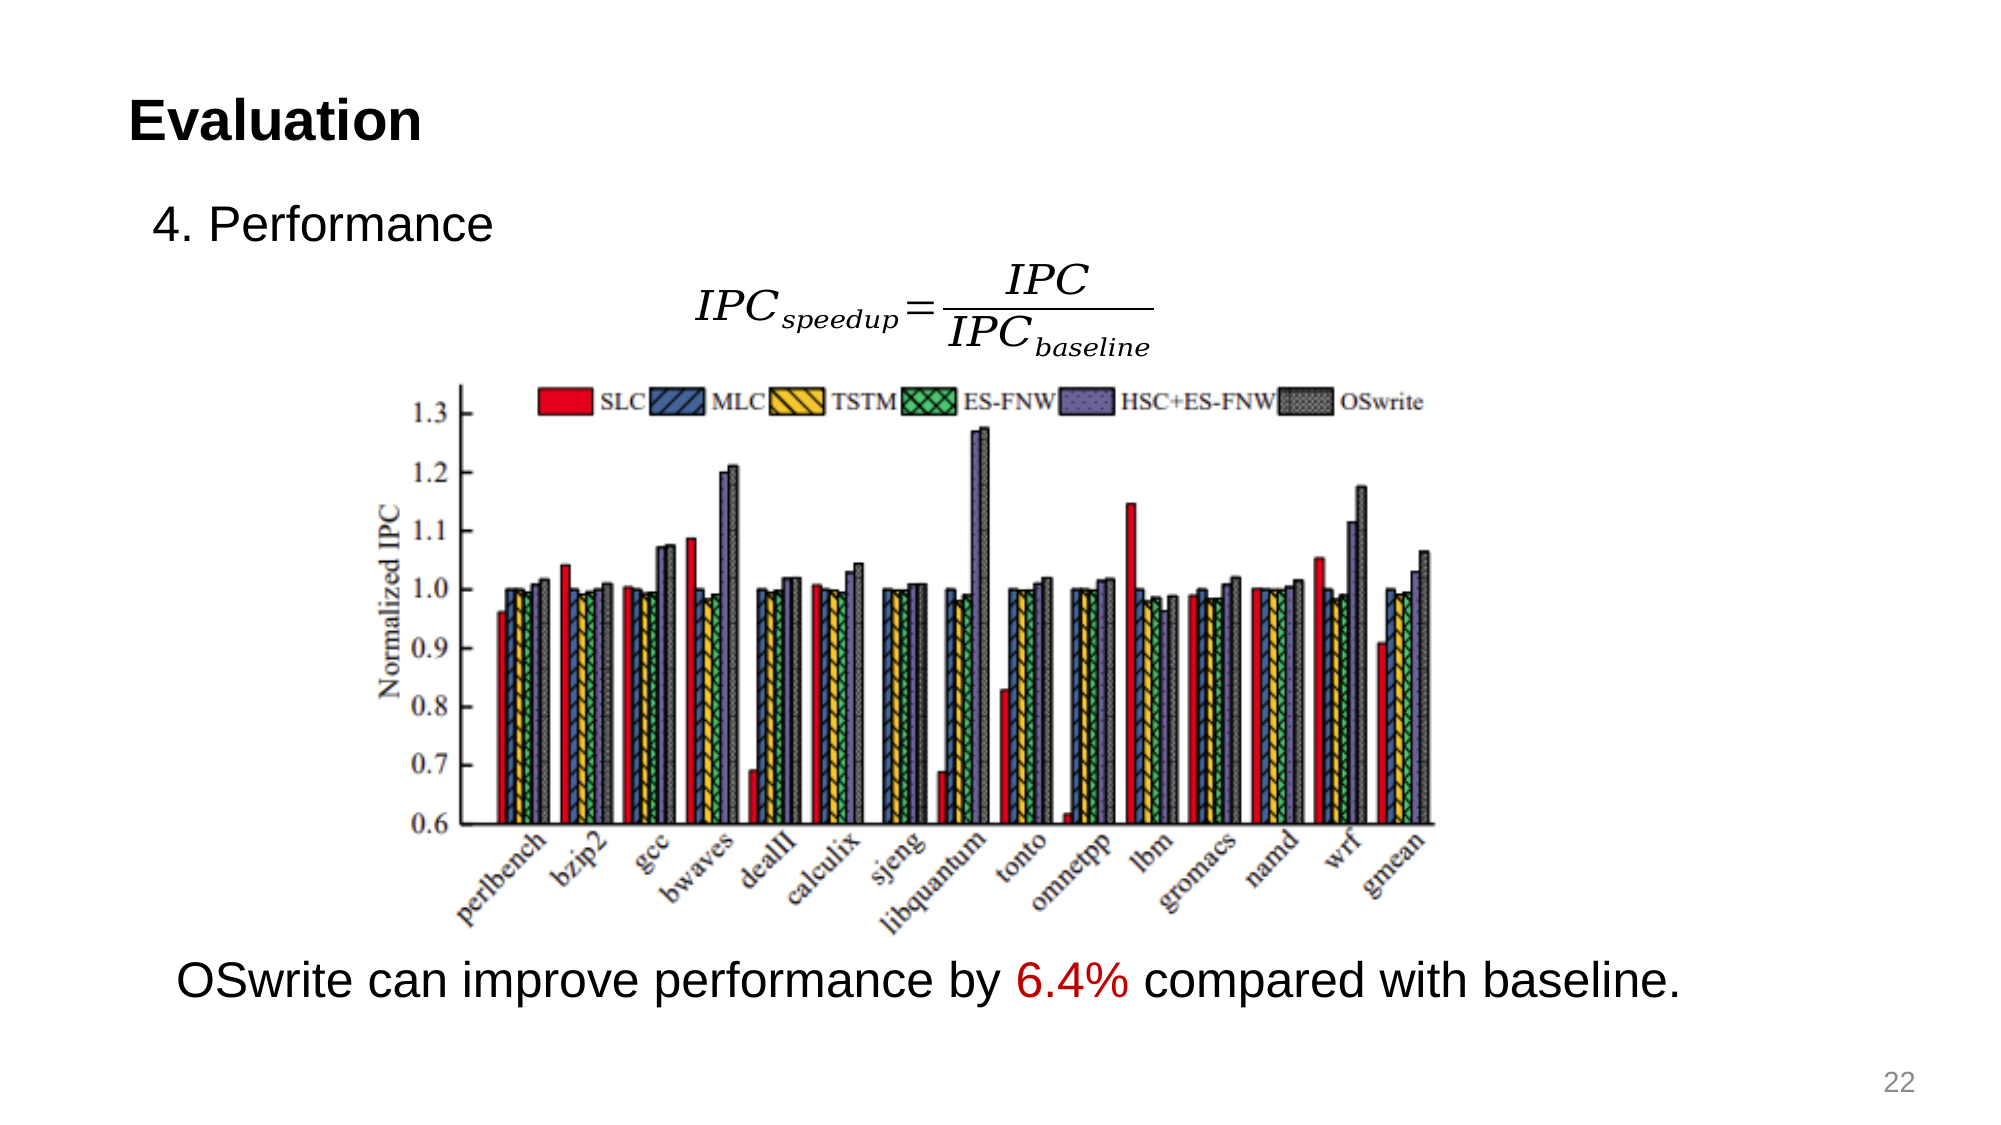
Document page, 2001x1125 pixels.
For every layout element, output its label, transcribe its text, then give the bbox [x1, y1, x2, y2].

text_box 4. Performance [137, 184, 1319, 260]
text_box OSwrite can improve performance by 6.4% compared with baseline. [161, 940, 1843, 1016]
picture [369, 373, 1473, 941]
text_box Evaluation [114, 75, 1237, 160]
slide_number 22 [1842, 1055, 1931, 1103]
